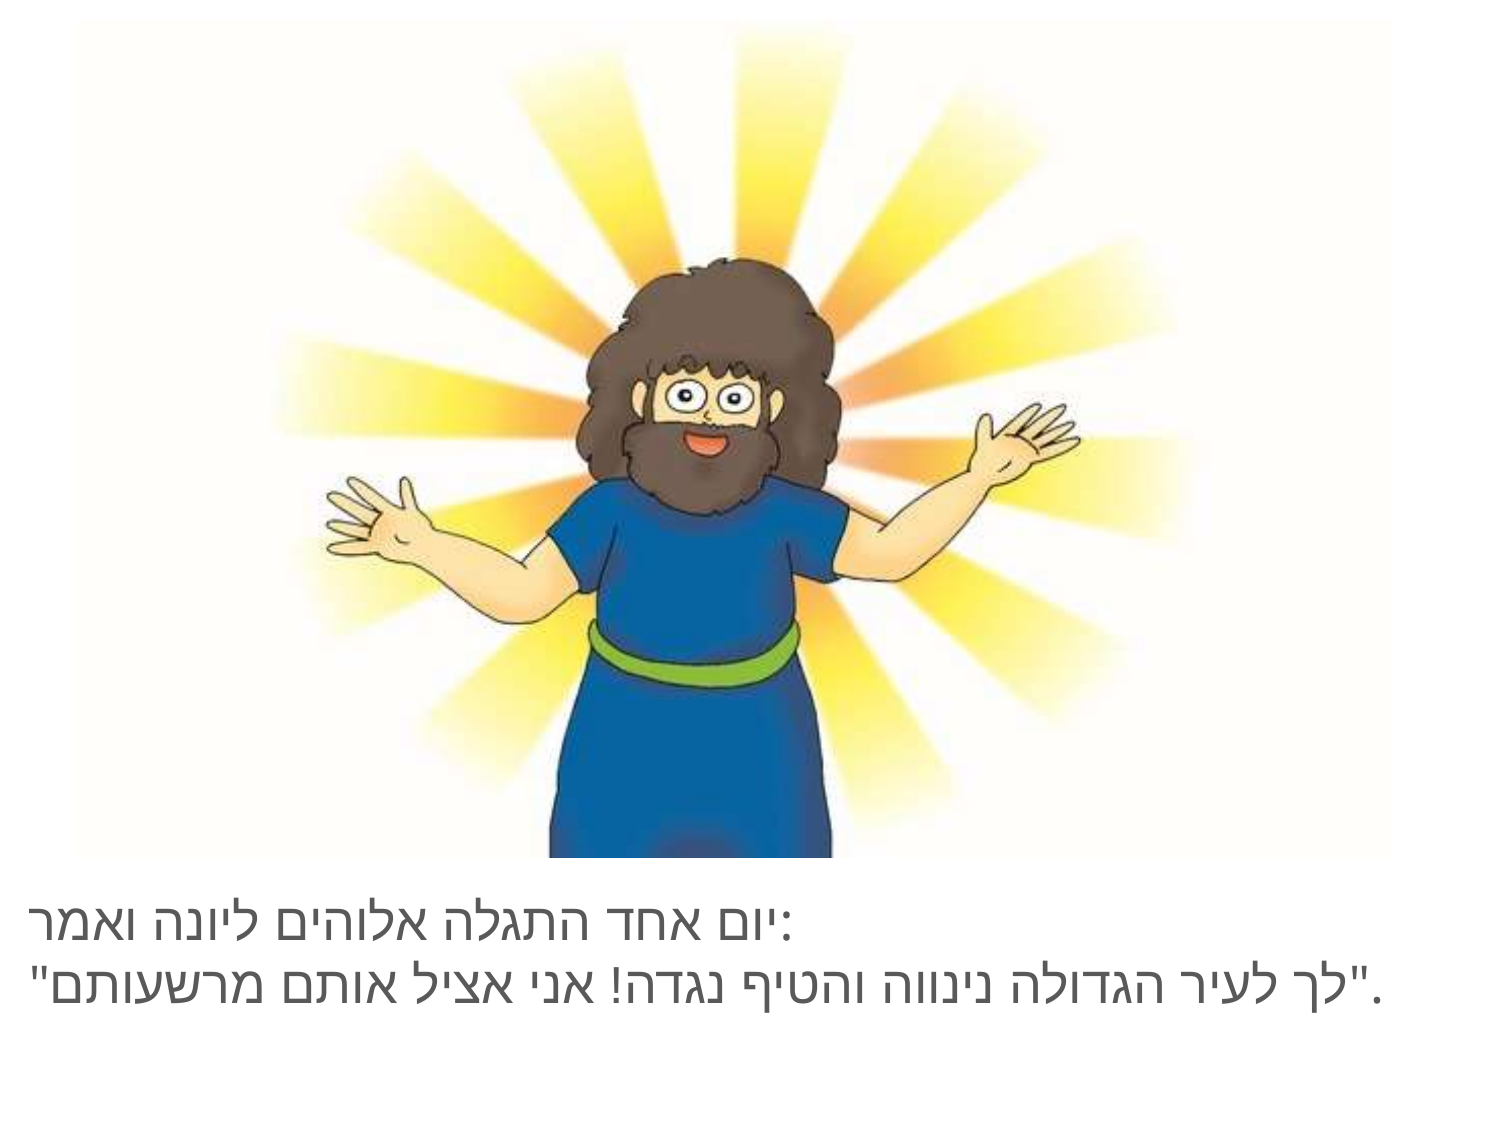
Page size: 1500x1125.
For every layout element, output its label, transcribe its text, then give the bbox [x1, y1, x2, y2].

text_box יום אחד התגלה אלוהים ליונה ואמר: "לך לעיר הגדולה נינווה והטיף נגדה! אני אציל אותם מרשעותם". [13, 881, 1500, 1022]
picture [76, 18, 1394, 858]
